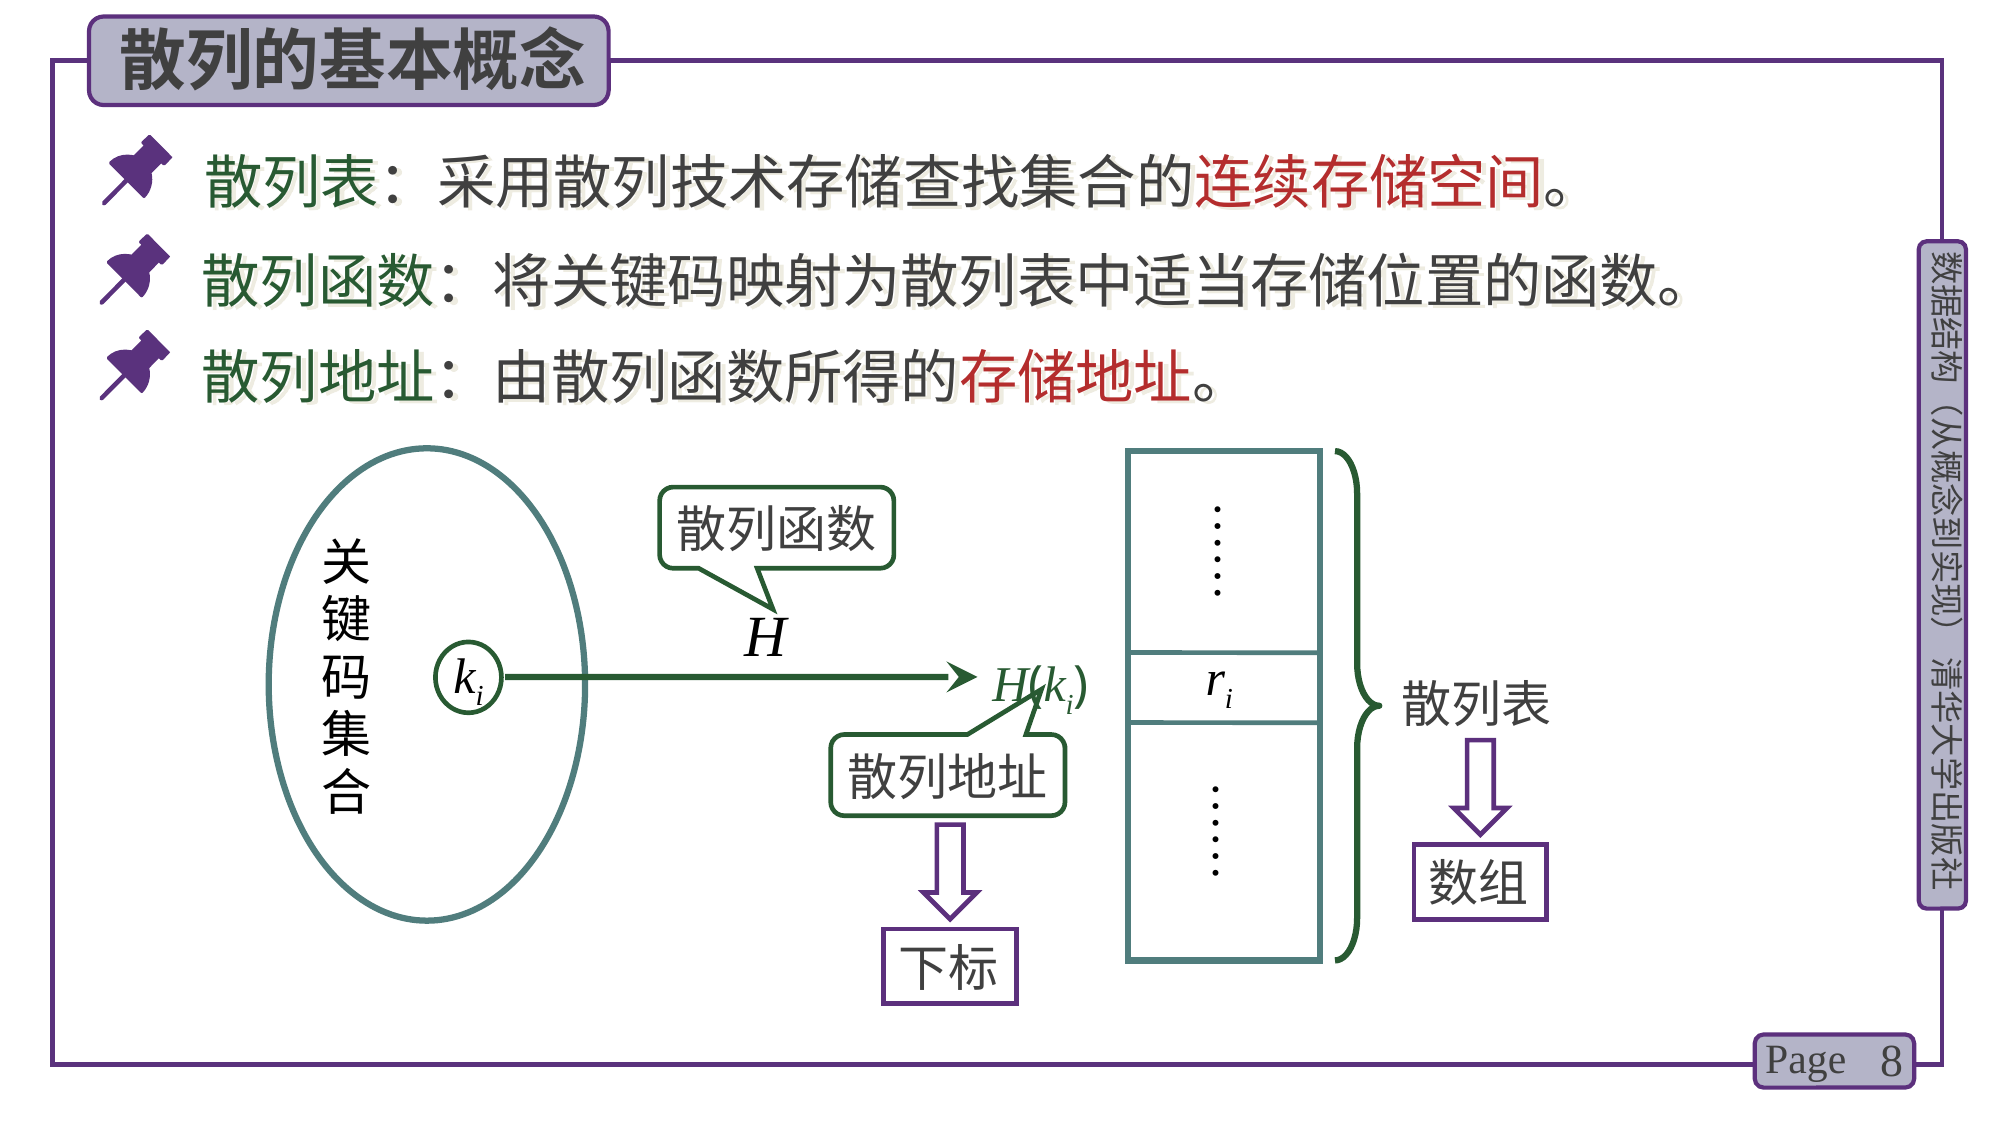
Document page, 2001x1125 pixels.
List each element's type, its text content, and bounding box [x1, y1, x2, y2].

text_box 散列的基本概念 [104, 10, 620, 105]
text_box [1413, 740, 1547, 920]
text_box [1128, 451, 1320, 961]
text_box 散列地址 [829, 686, 1067, 817]
text_box H(ki) [989, 651, 1111, 695]
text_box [505, 602, 978, 677]
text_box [1334, 451, 1569, 961]
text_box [101, 123, 1873, 224]
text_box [99, 318, 1871, 419]
text_box 散列函数 [658, 486, 895, 602]
text_box [87, 15, 600, 107]
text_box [268, 448, 586, 921]
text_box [99, 223, 1871, 318]
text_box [883, 824, 1017, 1005]
